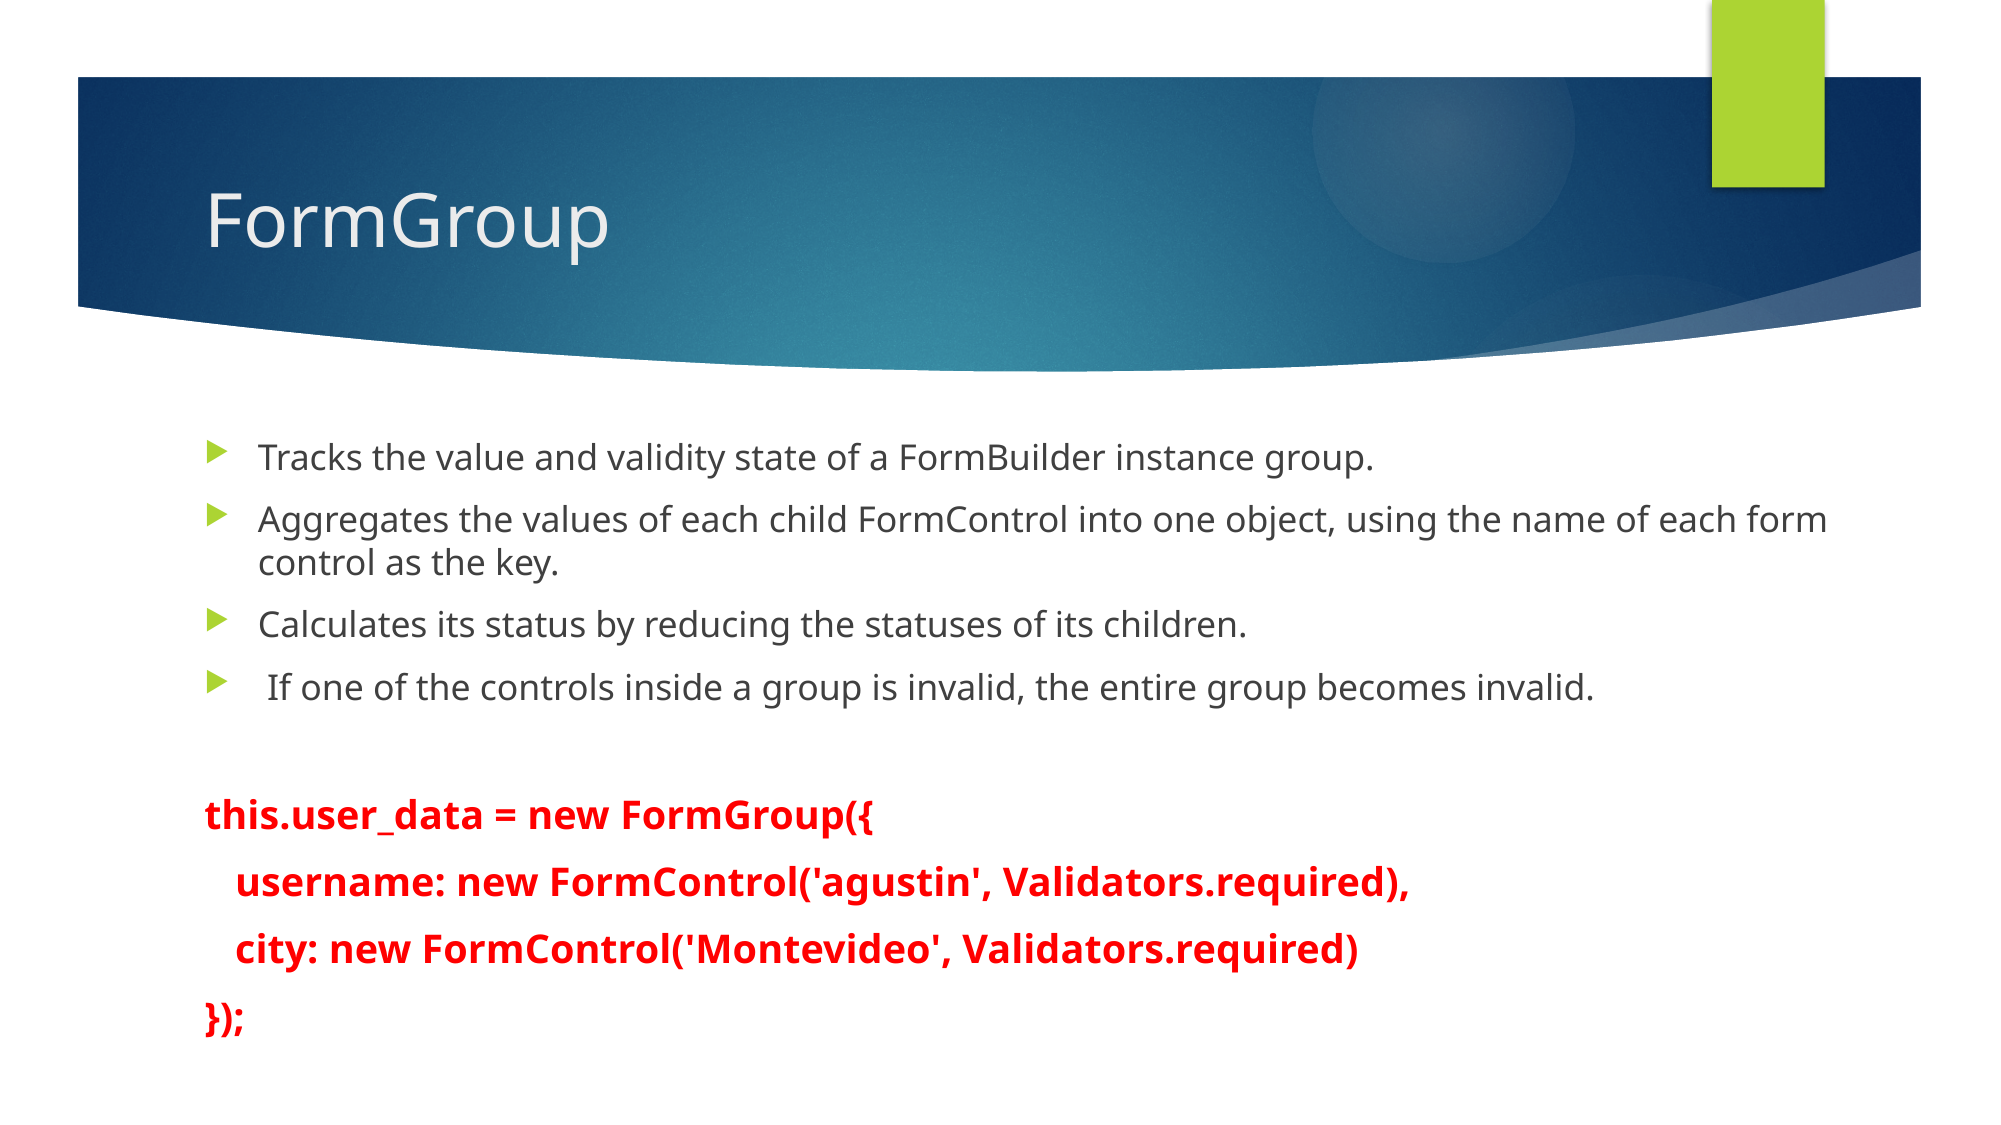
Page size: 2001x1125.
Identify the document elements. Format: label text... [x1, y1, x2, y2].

list Tracks the value and validity state of a FormBuilder instance group. Aggregates the values of each child FormControl into one object, using the name of each form control as the key. Calculates its status by reducing the statuses of its children. If one of the controls inside a group is invalid, the entire group becomes invalid. this.user_data = new FormGroup({ username: new FormControl('agustin', Validators.required), city: new FormControl('Montevideo', Validators.required) }); [189, 427, 1931, 1050]
title FormGroup [189, 159, 1627, 276]
